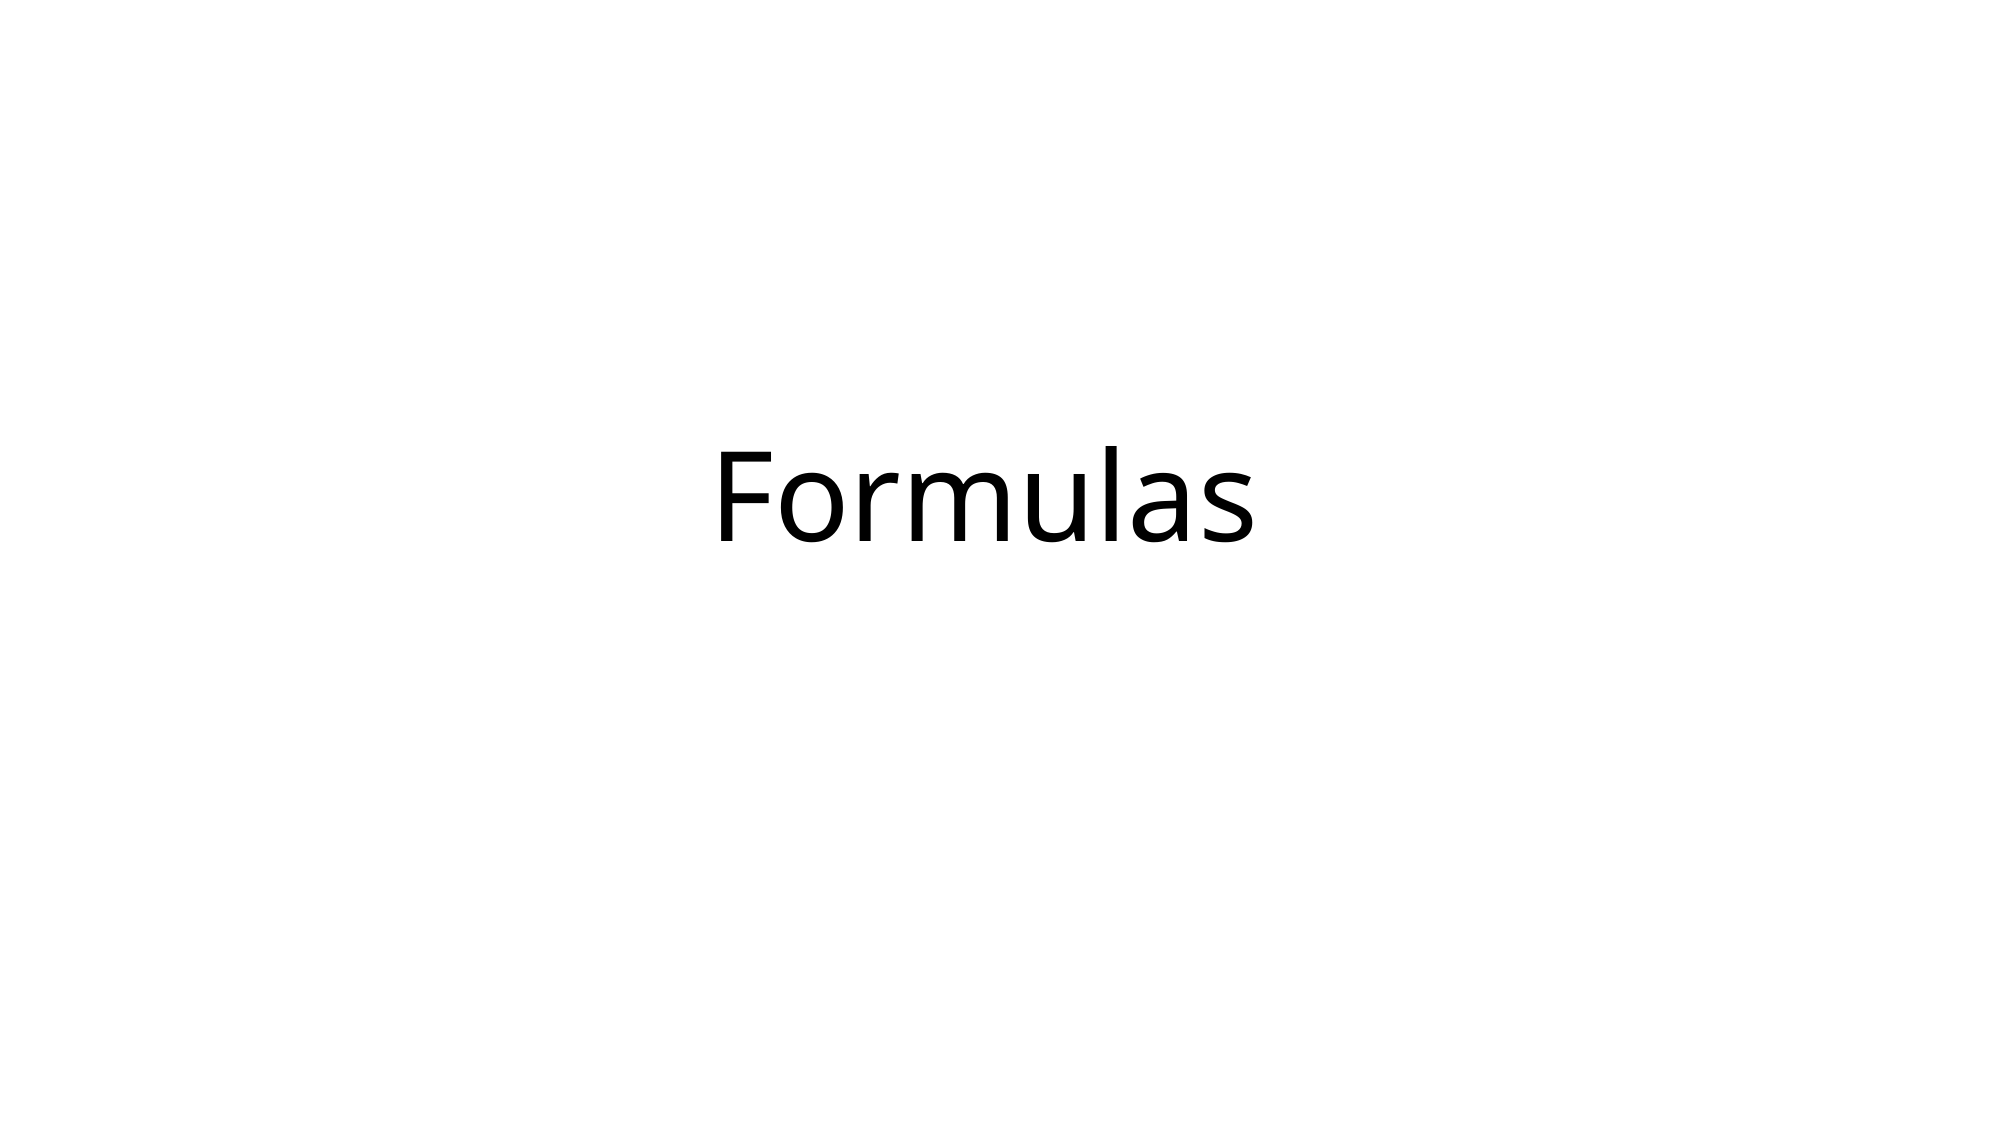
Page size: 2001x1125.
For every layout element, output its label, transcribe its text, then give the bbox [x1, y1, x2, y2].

title Formulas [249, 184, 1750, 576]
